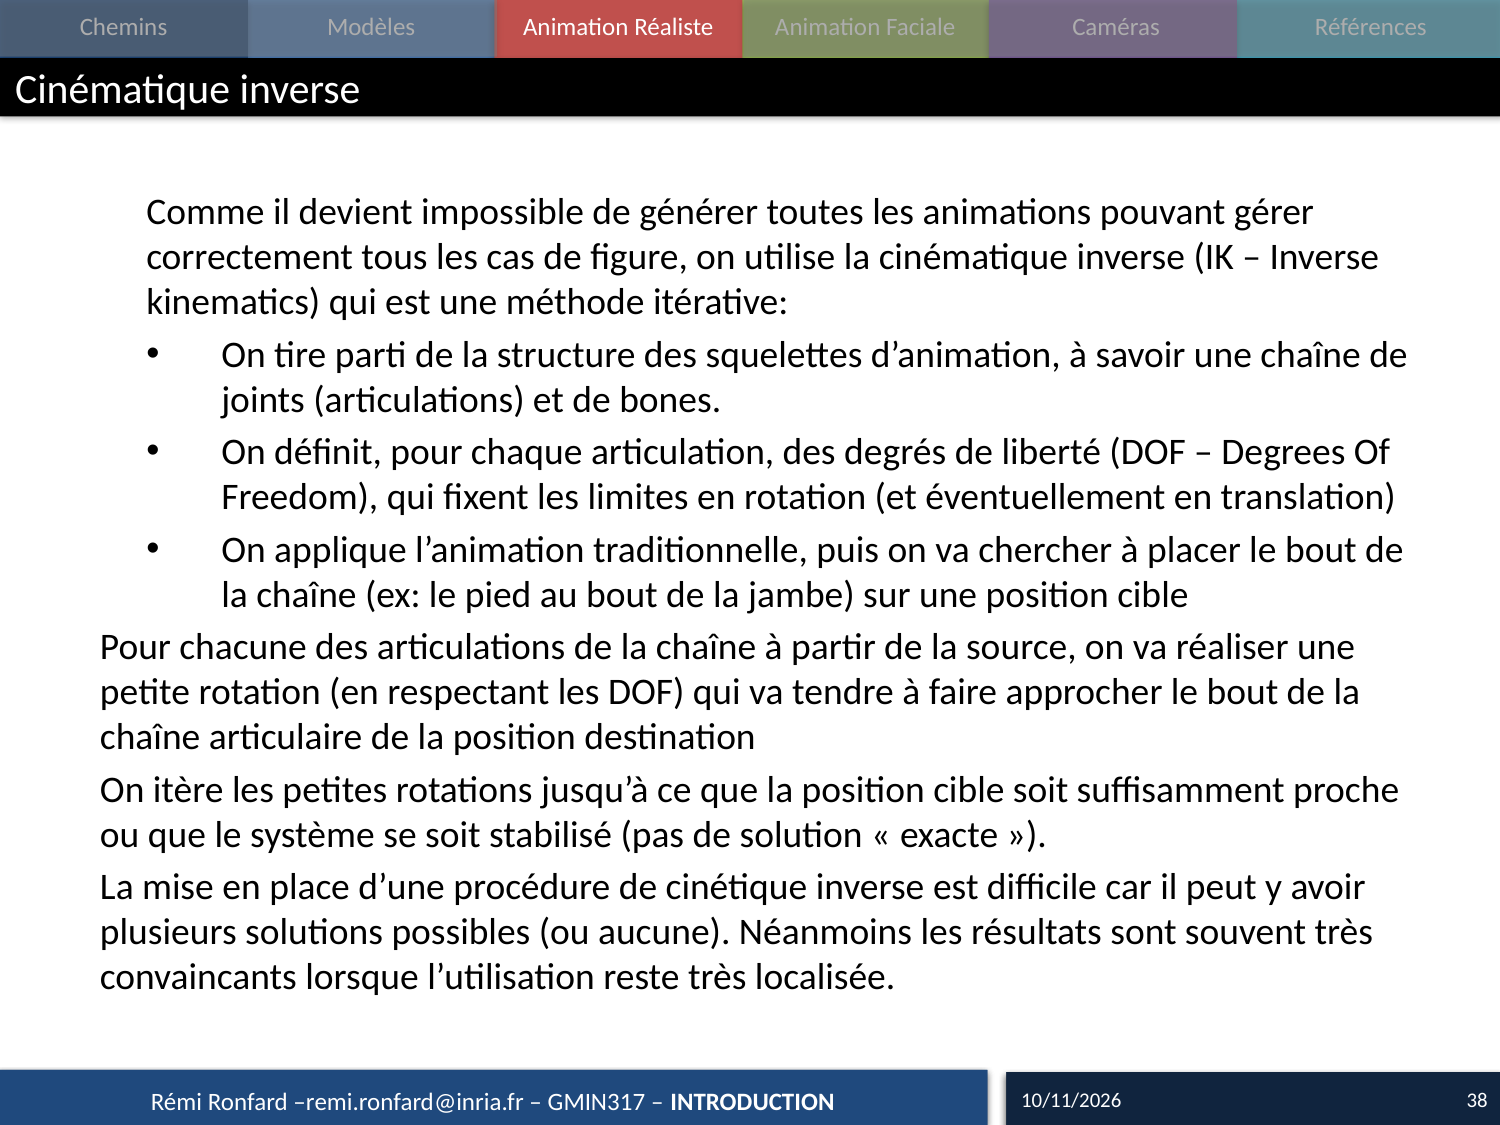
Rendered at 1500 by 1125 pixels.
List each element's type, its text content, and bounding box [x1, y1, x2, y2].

slide_number 38 [1153, 1071, 1500, 1125]
list Comme il devient impossible de générer toutes les animations pouvant gérer correctement tous les cas de figure, on utilise la cinématique inverse (IK – Inverse kinematics) qui est une méthode itérative: On tire parti de la structure des squelettes d’animation, à savoir une chaîne de joints (articulations) et de bones. On définit, pour chaque articulation, des degrés de liberté (DOF – Degrees Of Freedom), qui fixent les limites en rotation (et éventuellement en translation) On applique l’animation traditionnelle, puis on va chercher à placer le bout de la chaîne (ex: le pied au bout de la jambe) sur une position cible Pour chacune des articulations de la chaîne à partir de la source, on va réaliser une petite rotation (en respectant les DOF) qui va tendre à faire approcher le bout de la chaîne articulaire de la position destination On itère les petites rotations jusqu’à ce que la position cible soit suffisamment proche ou que le système se soit stabilisé (pas de solution « exacte »). La mise en place d’une procédure de cinétique inverse est difficile car il peut y avoir plusieurs solutions possibles (ou aucune). Néanmoins les résultats sont souvent très convaincants lorsque l’utilisation reste très localisée. [75, 179, 1425, 1005]
title Cinématique inverse [0, 58, 1500, 117]
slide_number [1006, 1070, 1153, 1125]
footer Rémi Ronfard –remi.ronfard@inria.fr – GMIN317 – INTRODUCTION [0, 1072, 988, 1125]
